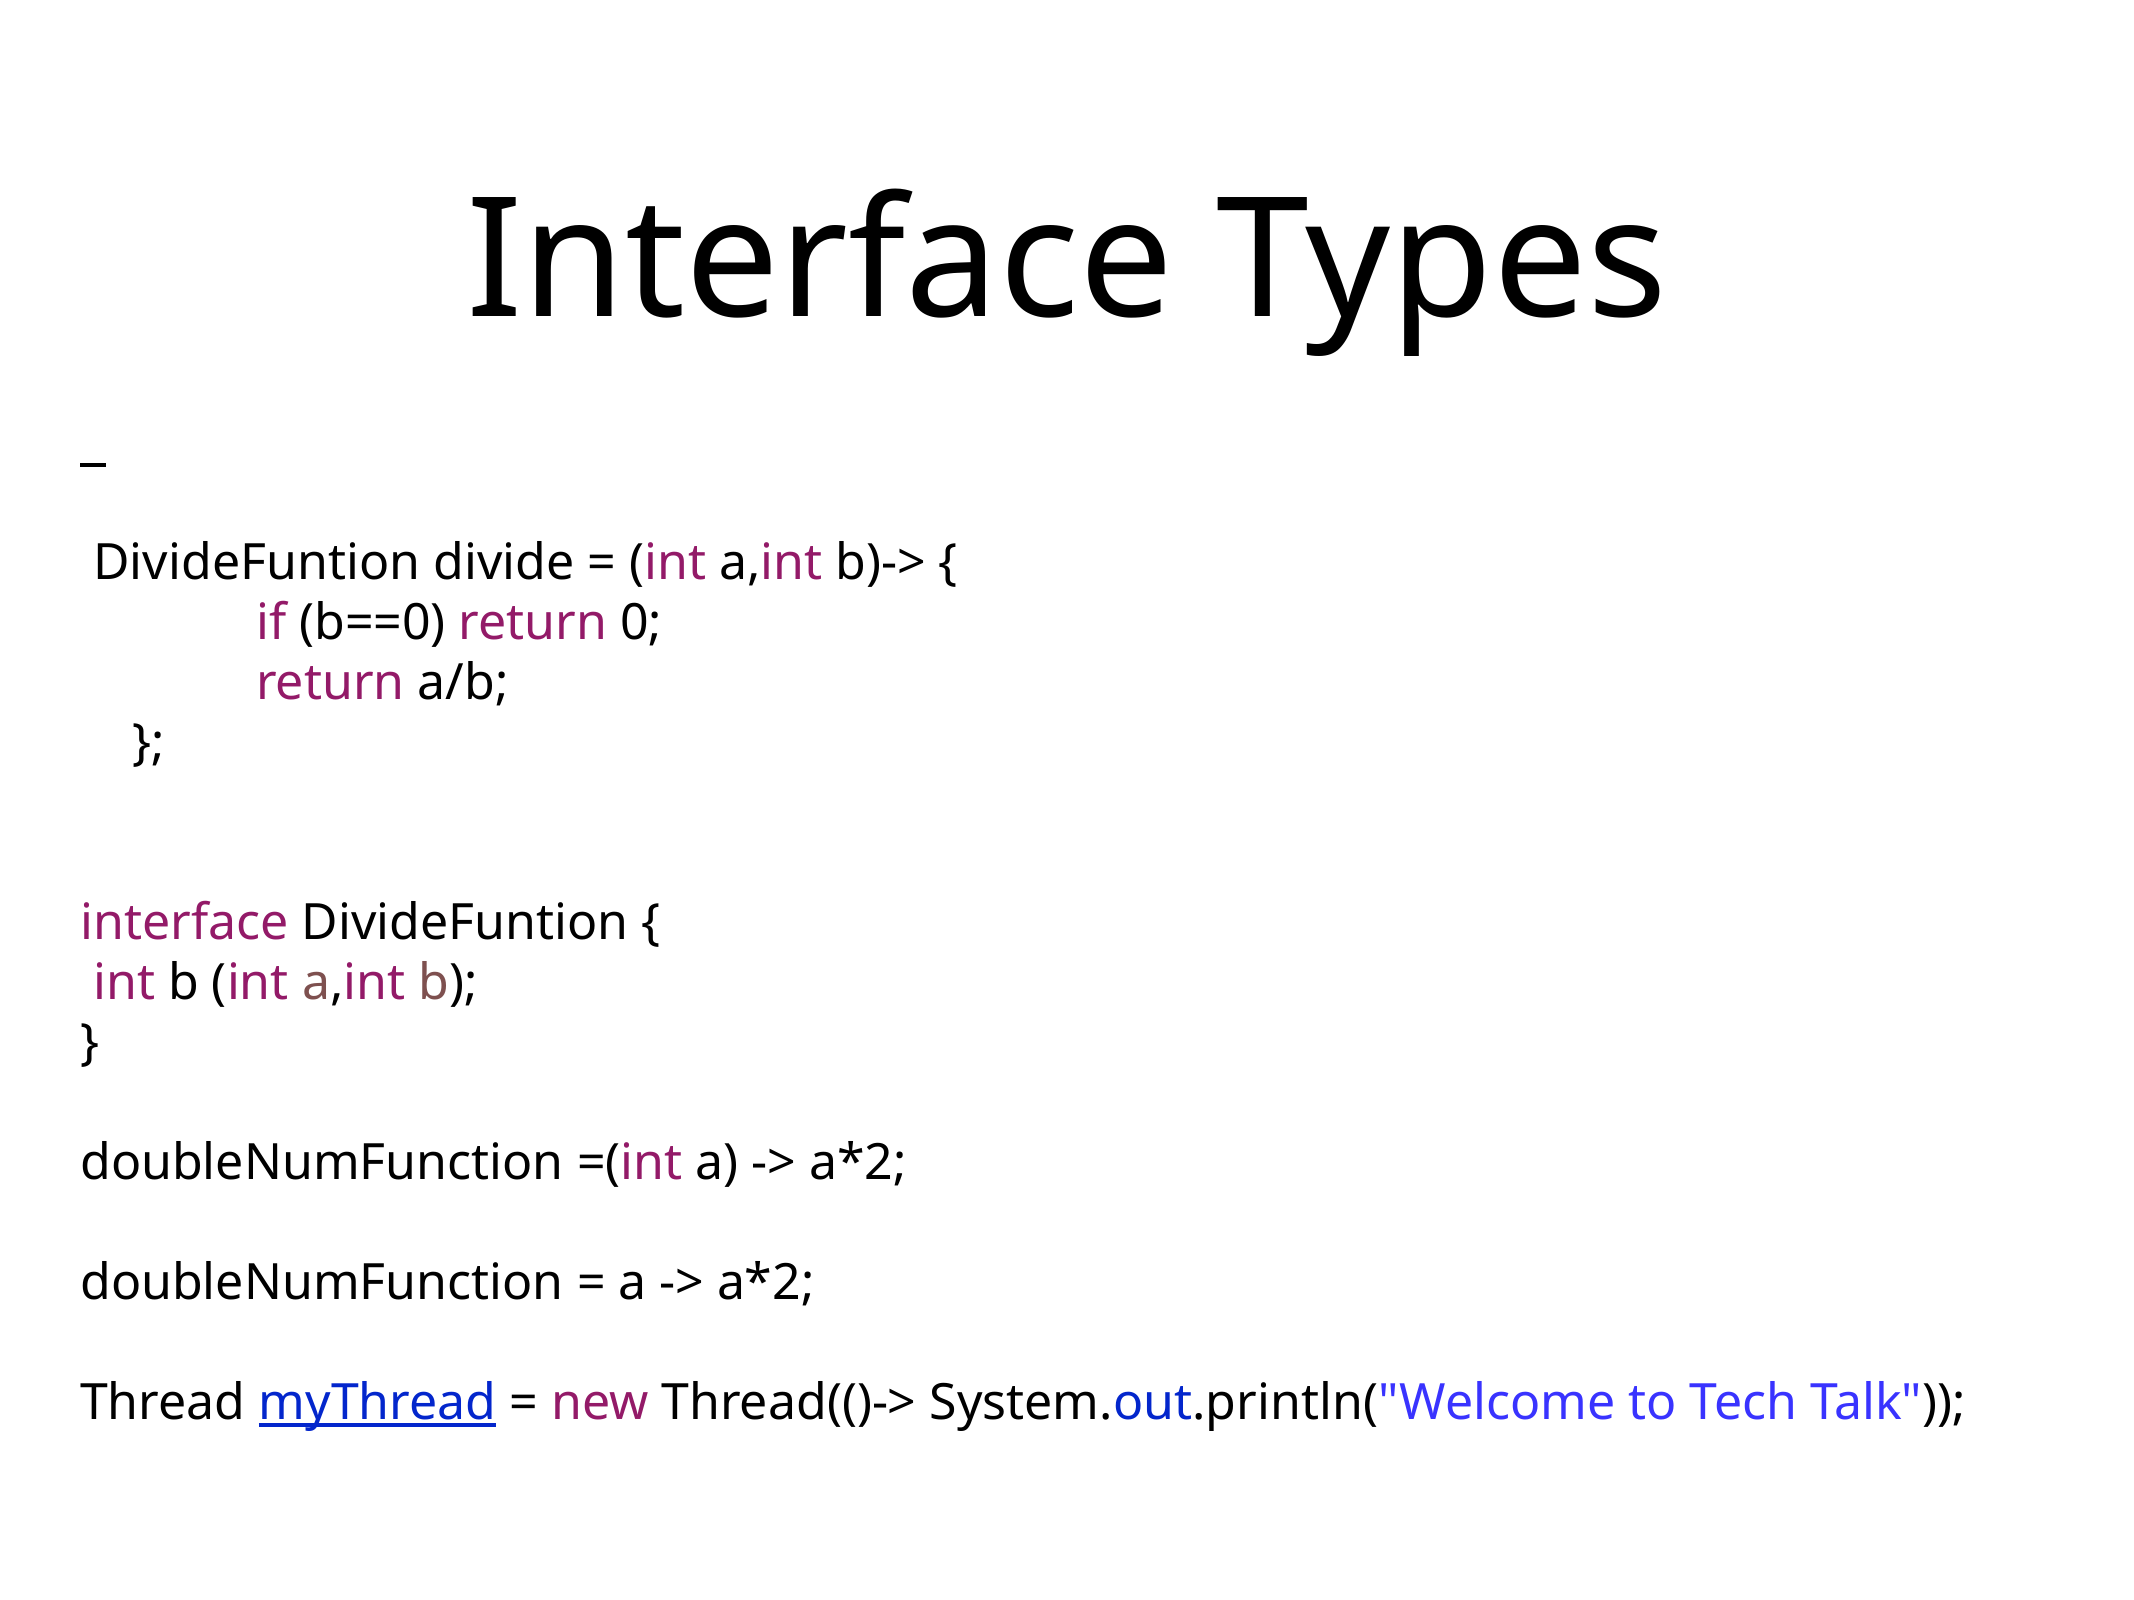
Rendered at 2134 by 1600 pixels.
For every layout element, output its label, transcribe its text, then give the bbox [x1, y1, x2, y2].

title Interface Types [155, 72, 1978, 340]
text_box DivideFuntion divide = (int a,int b)-> { if (b==0) return 0; return a/b; }; interface DivideFuntion { int b (int a,int b); } doubleNumFunction =(int a) -> a*2; doubleNumFunction = a -> a*2; Thread myThread = new Thread(()-> System.out.println("Welcome to Tech Talk")); [71, 340, 2134, 1558]
